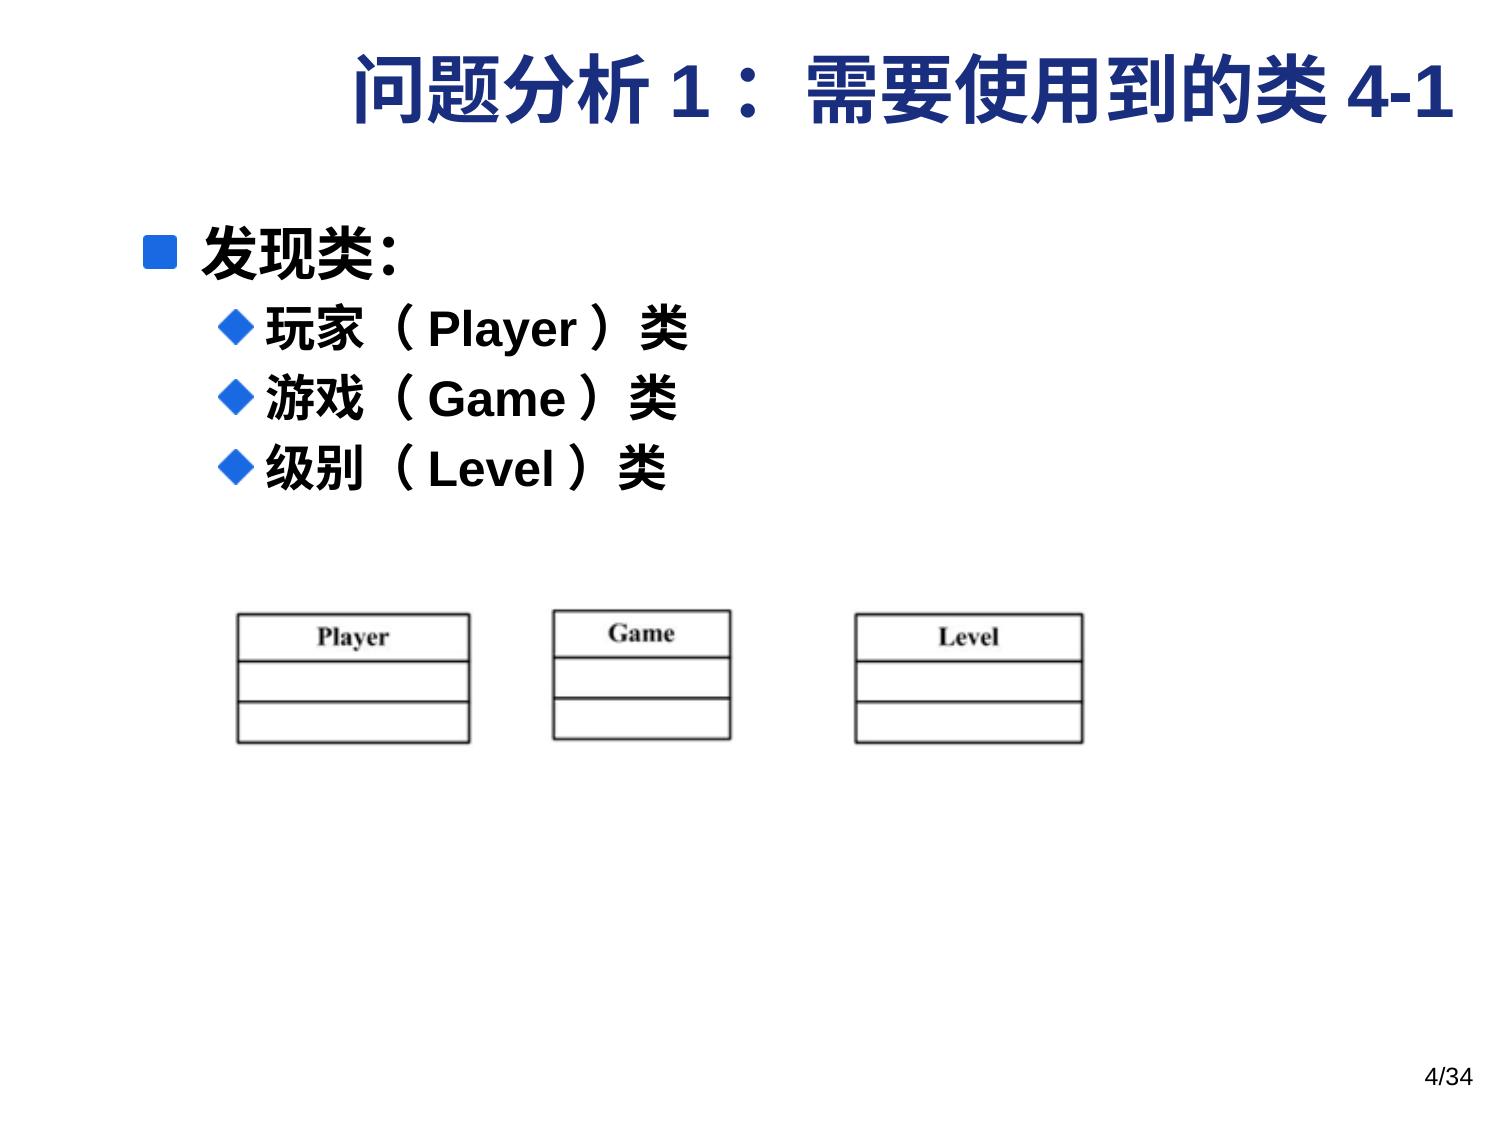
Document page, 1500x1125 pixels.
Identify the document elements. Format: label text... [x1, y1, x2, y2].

title 问题分析1：需要使用到的类4-1 [120, 13, 1471, 162]
picture [218, 379, 254, 415]
slide_number /34 [1138, 1053, 1489, 1114]
picture [234, 607, 1089, 751]
picture [218, 309, 254, 345]
picture [143, 235, 177, 269]
list 发现类： 玩家（Player）类 游戏（Game）类 级别（Level）类 [128, 209, 1383, 1032]
picture [218, 449, 254, 485]
